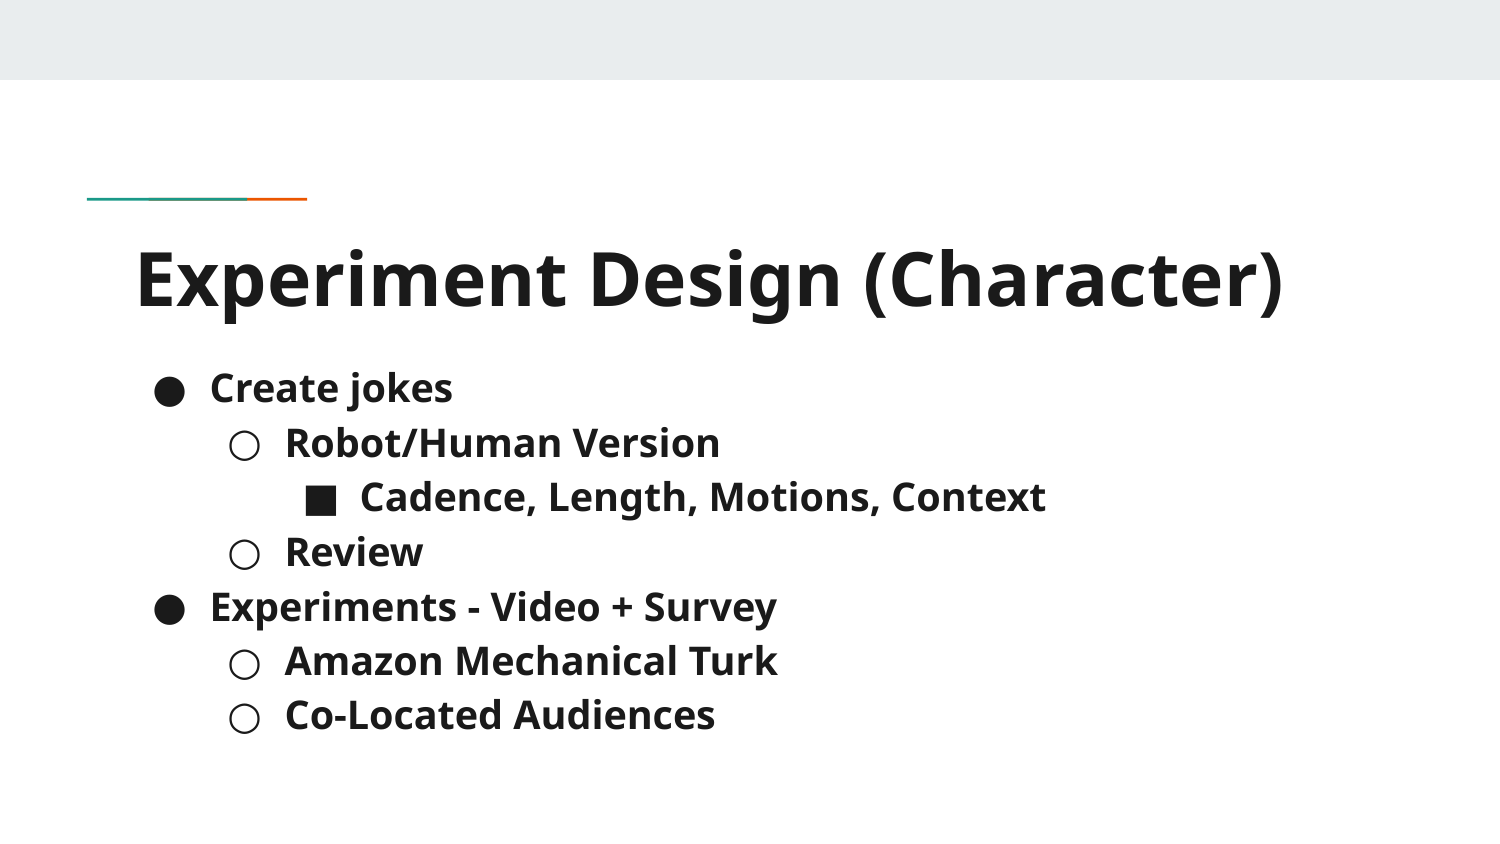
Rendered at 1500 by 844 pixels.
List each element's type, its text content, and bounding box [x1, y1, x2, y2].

title Experiment Design (Character) [119, 216, 1381, 305]
list Create jokes Robot/Human Version Cadence, Length, Motions, Context Review Experiments - Video + Survey Amazon Mechanical Turk Co-Located Audiences [119, 341, 1381, 712]
